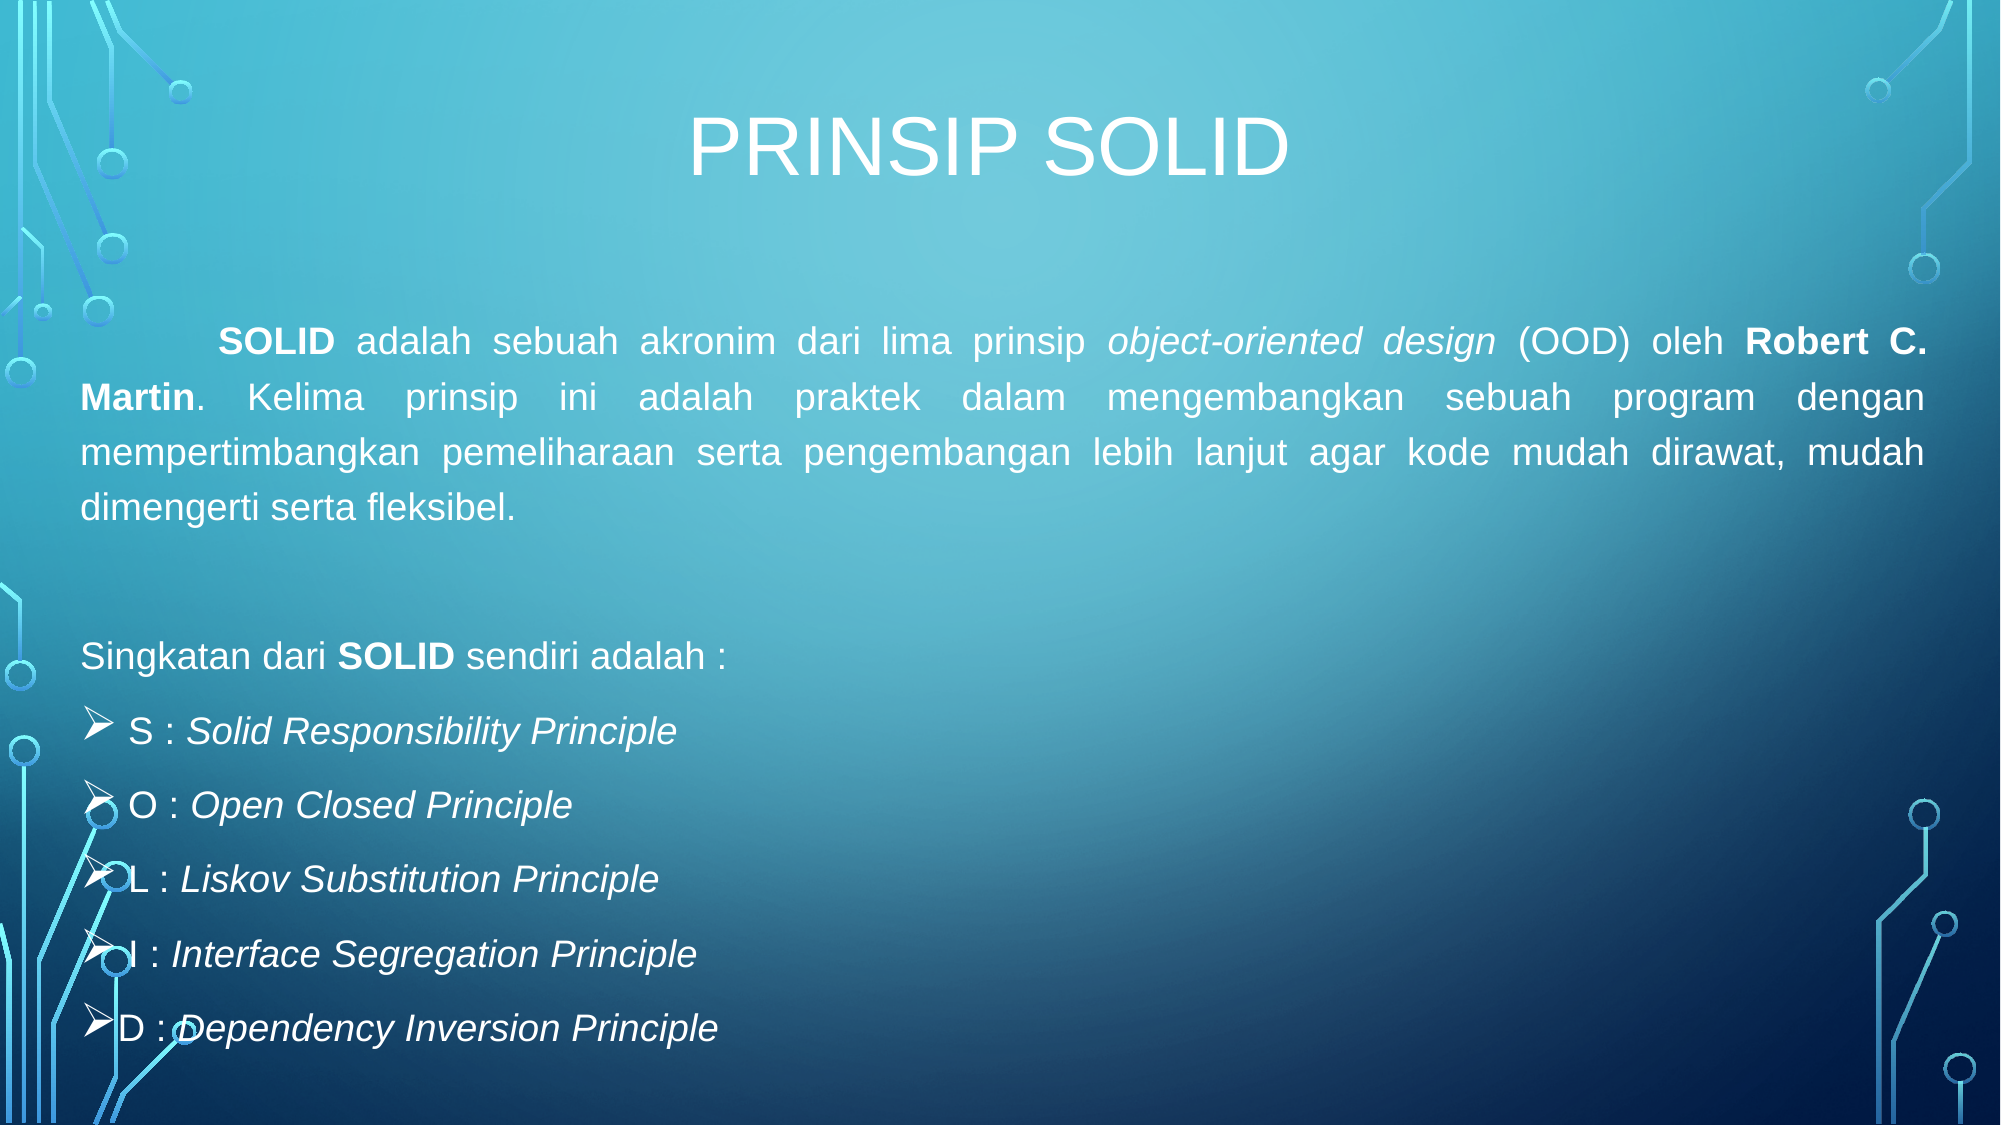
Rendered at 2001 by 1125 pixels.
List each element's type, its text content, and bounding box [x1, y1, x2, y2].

text_box PRINSIP SOLID [36, 34, 1943, 263]
text_box SOLID adalah sebuah akronim dari lima prinsip object-oriented design (OOD) oleh Robert C. Martin. Kelima prinsip ini adalah praktek dalam mengembangkan sebuah program dengan mempertimbangkan pemeliharaan serta pengembangan lebih lanjut agar kode mudah dirawat, mudah dimengerti serta fleksibel. Singkatan dari SOLID sendiri adalah : S : Solid Responsibility Principle O : Open Closed Principle L : Liskov Substitution Principle I : Interface Segregation Principle D : Dependency Inversion Principle [65, 299, 1943, 1059]
